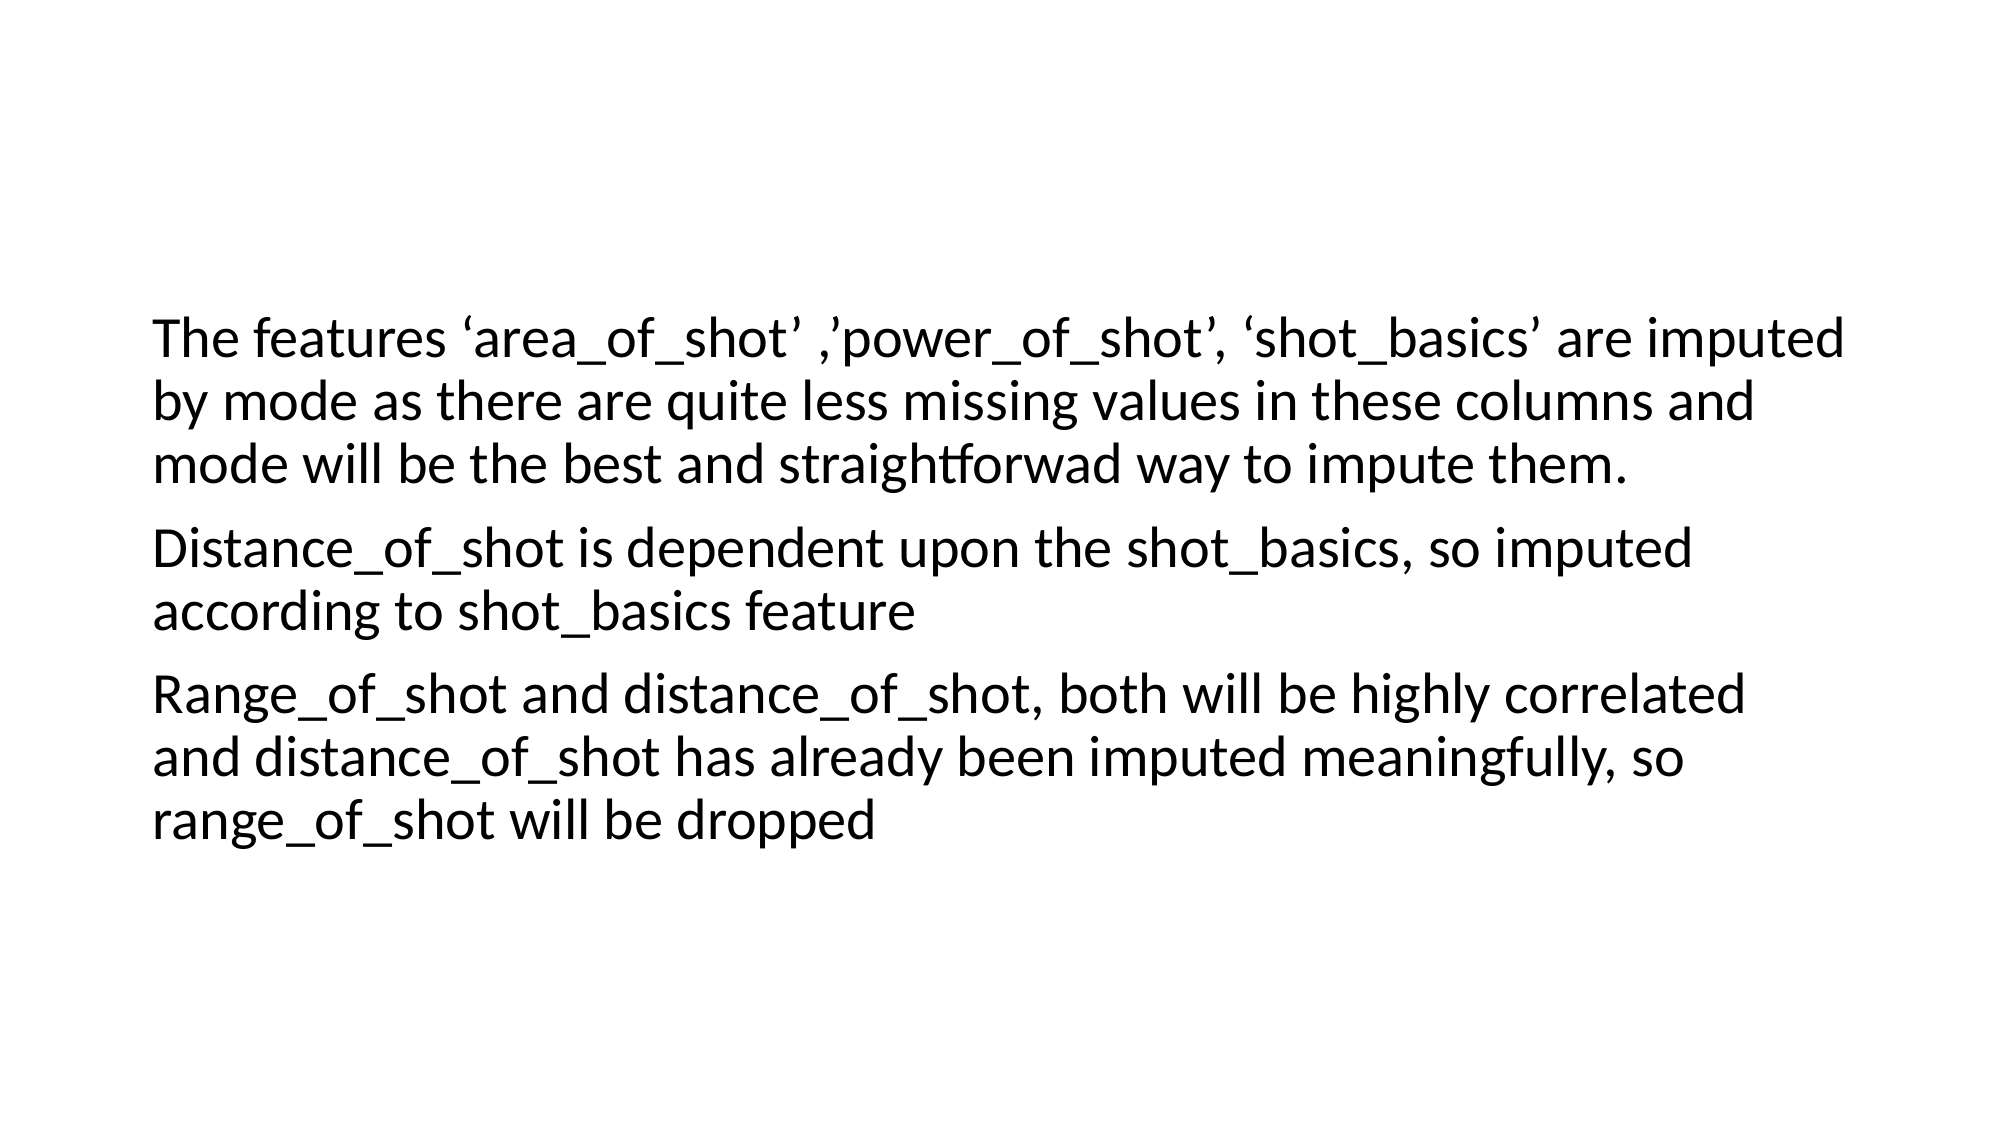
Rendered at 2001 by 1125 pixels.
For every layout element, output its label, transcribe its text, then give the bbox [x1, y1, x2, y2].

list The features ‘area_of_shot’ ,’power_of_shot’, ‘shot_basics’ are imputed by mode as there are quite less missing values in these columns and mode will be the best and straightforwad way to impute them. Distance_of_shot is dependent upon the shot_basics, so imputed according to shot_basics feature Range_of_shot and distance_of_shot, both will be highly correlated and distance_of_shot has already been imputed meaningfully, so range_of_shot will be dropped [137, 299, 1863, 1014]
